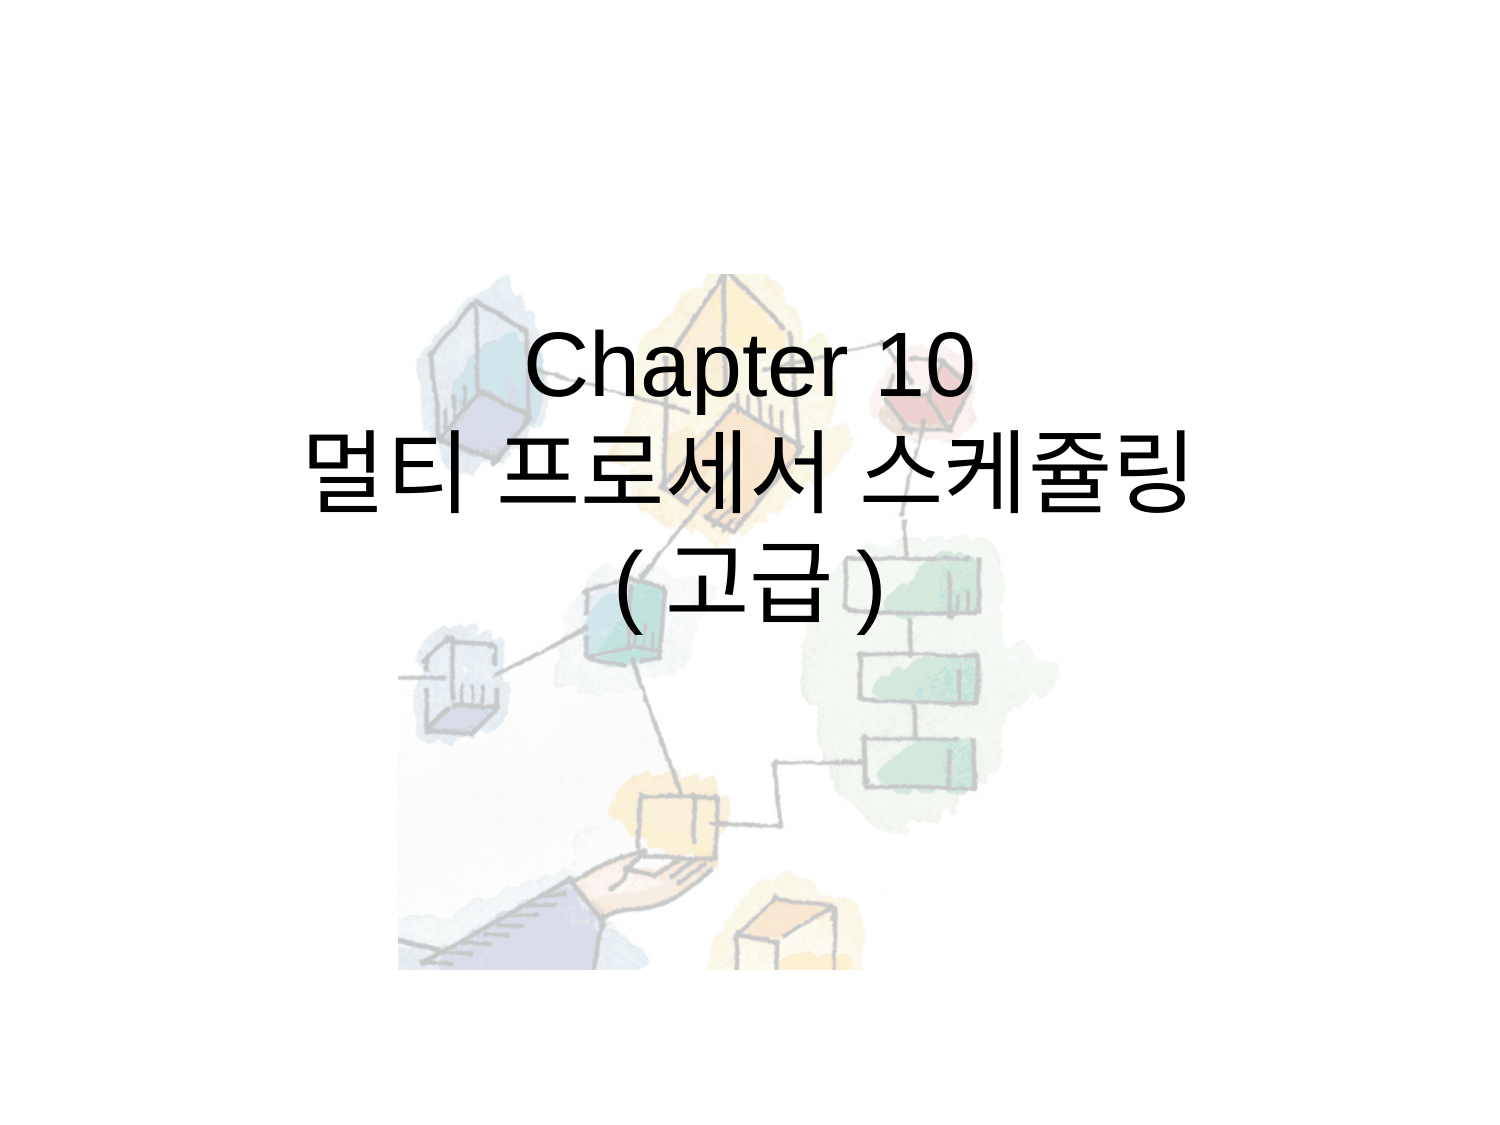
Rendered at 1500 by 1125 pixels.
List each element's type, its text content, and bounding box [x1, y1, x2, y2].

title Chapter 10 멀티 프로세서 스케쥴링 (고급) [112, 349, 393, 591]
title Chapter 10 멀티 프로세서 스케쥴링 (고급) [1066, 349, 1388, 591]
picture [398, 274, 1063, 970]
